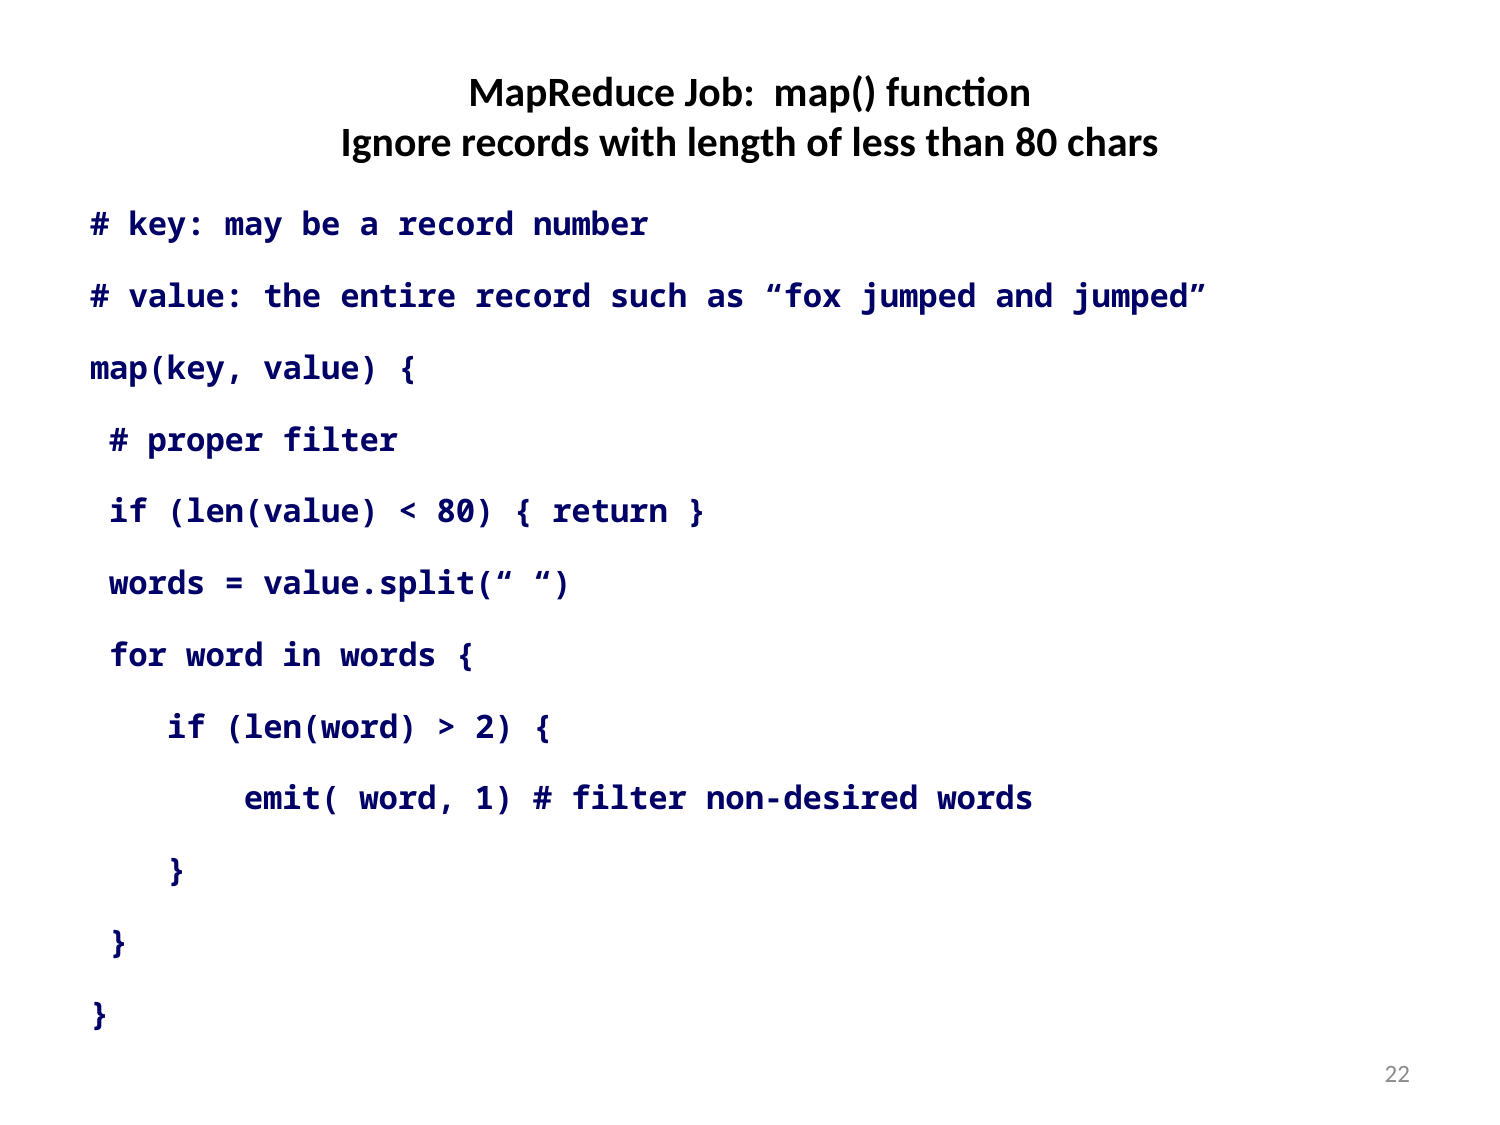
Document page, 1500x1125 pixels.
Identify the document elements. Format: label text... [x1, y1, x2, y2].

list # key: may be a record number # value: the entire record such as “fox jumped and jumped” map(key, value) { # proper filter if (len(value) < 80) { return } words = value.split(“ “) for word in words { if (len(word) > 2) { emit( word, 1) # filter non-desired words } } } [75, 184, 1425, 1043]
slide_number 22 [1074, 1042, 1425, 1103]
title MapReduce Job: map() function Ignore records with length of less than 80 chars [75, 45, 1425, 184]
